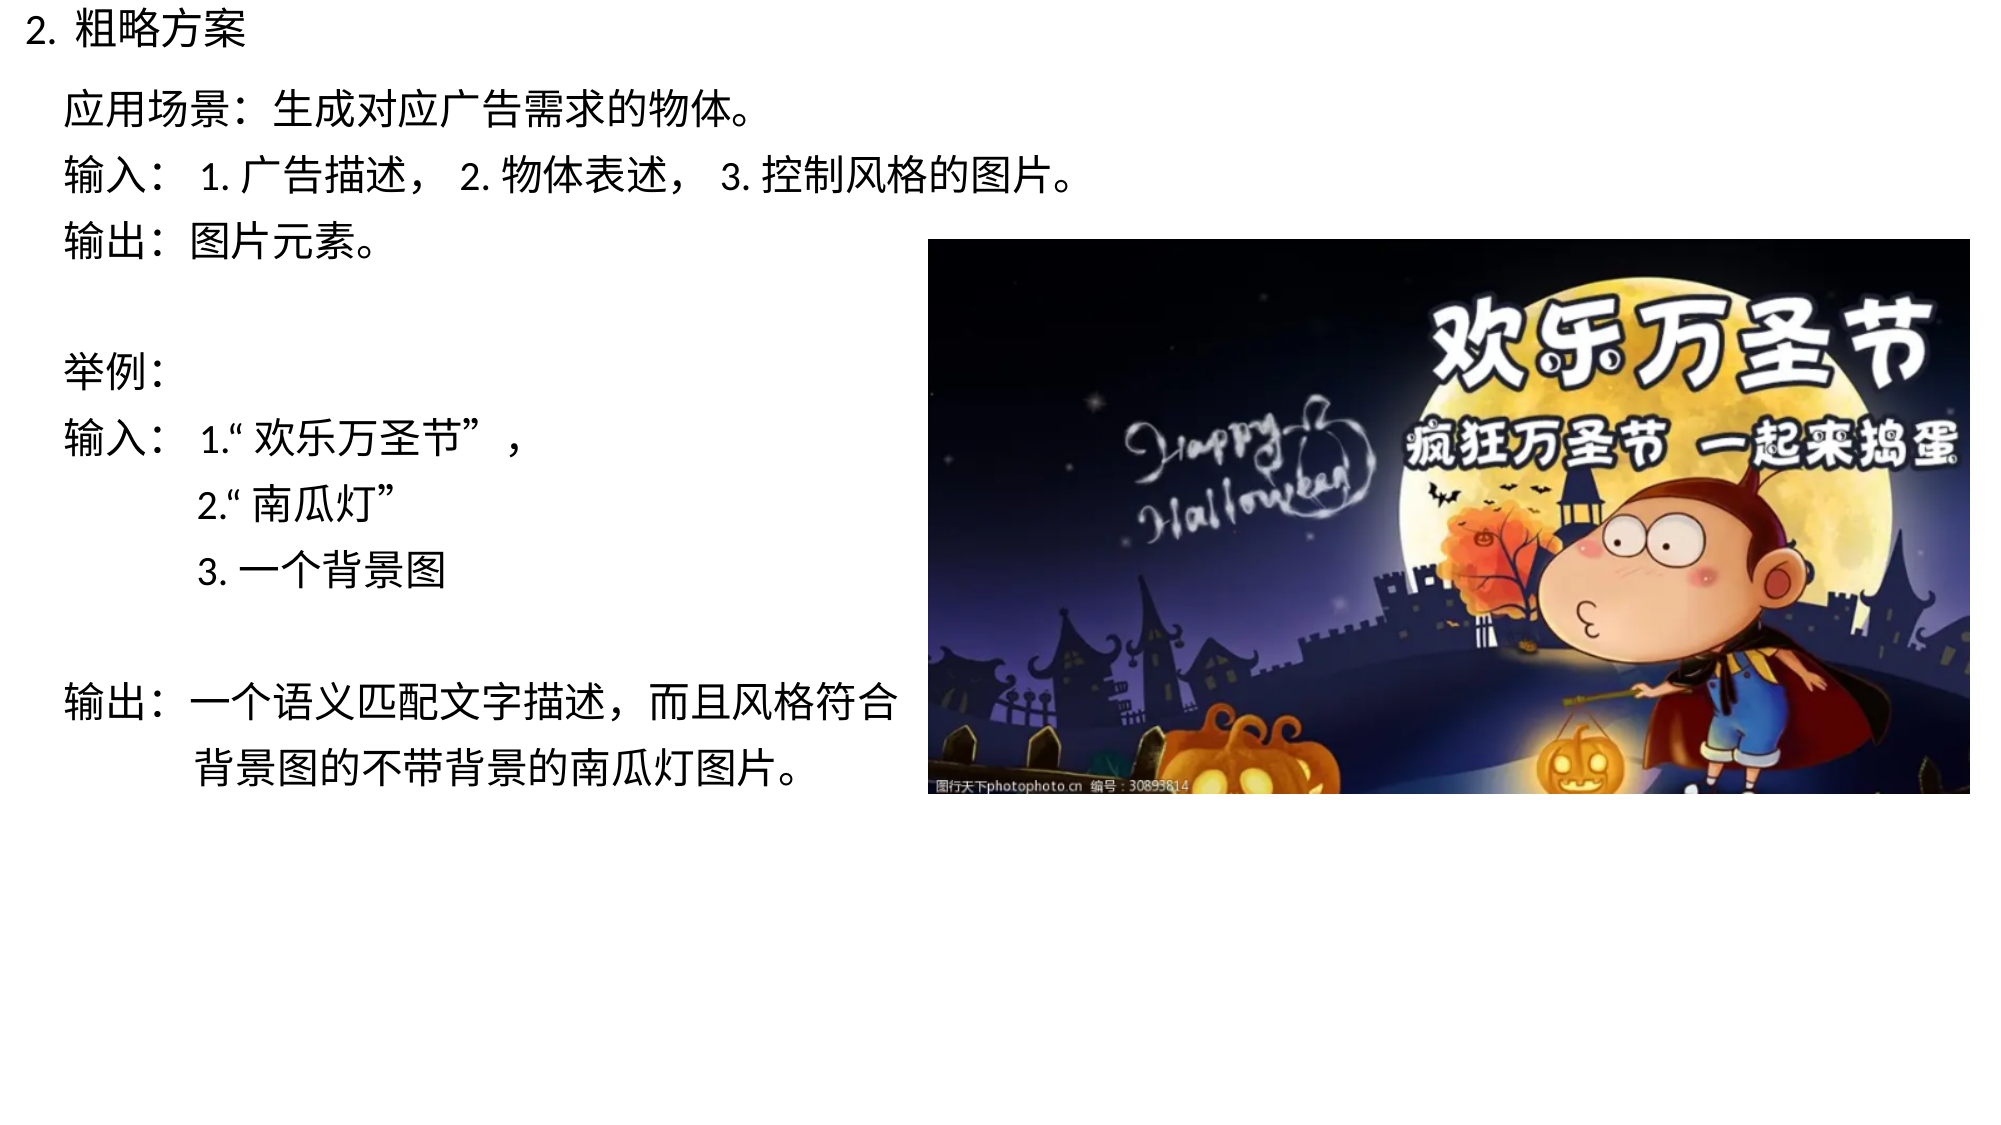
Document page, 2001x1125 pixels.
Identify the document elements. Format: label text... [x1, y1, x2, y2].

text_box 应用场景：生成对应广告需求的物体。 输入：1.广告描述，2.物体表述，3.控制风格的图片。 输出：图片元素。 举例： 输入：1.“欢乐万圣节”， 2.“南瓜灯” 3.一个背景图 输出：一个语义匹配文字描述，而且风格符合 背景图的不带背景的南瓜灯图片。 [48, 80, 1832, 923]
picture [928, 239, 1970, 794]
subtitle 2. 粗略方案 [0, 0, 312, 63]
